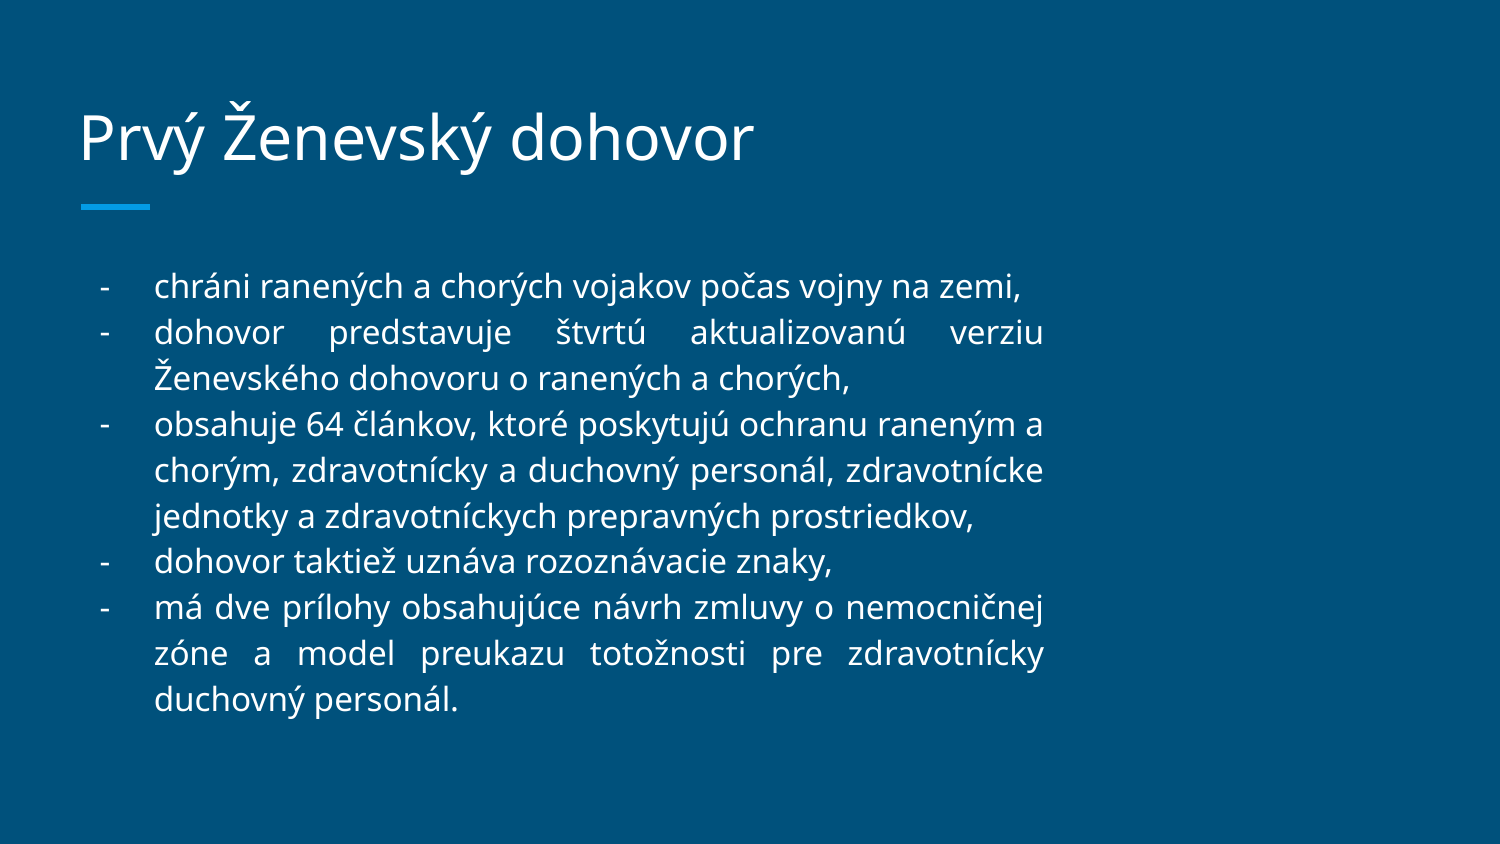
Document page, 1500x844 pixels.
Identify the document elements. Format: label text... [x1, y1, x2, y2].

title Prvý Ženevský dohovor [63, 75, 1437, 188]
list chráni ranených a chorých vojakov počas vojny na zemi, dohovor predstavuje štvrtú aktualizovanú verziu Ženevského dohovoru o ranených a chorých, obsahuje 64 článkov, ktoré poskytujú ochranu raneným a chorým, zdravotnícky a duchovný personál, zdravotnícke jednotky a zdravotníckych prepravných prostriedkov, dohovor taktiež uznáva rozoznávacie znaky, má dve prílohy obsahujúce návrh zmluvy o nemocničnej zóne a model preukazu totožnosti pre zdravotnícky duchovný personál. [63, 244, 1061, 750]
